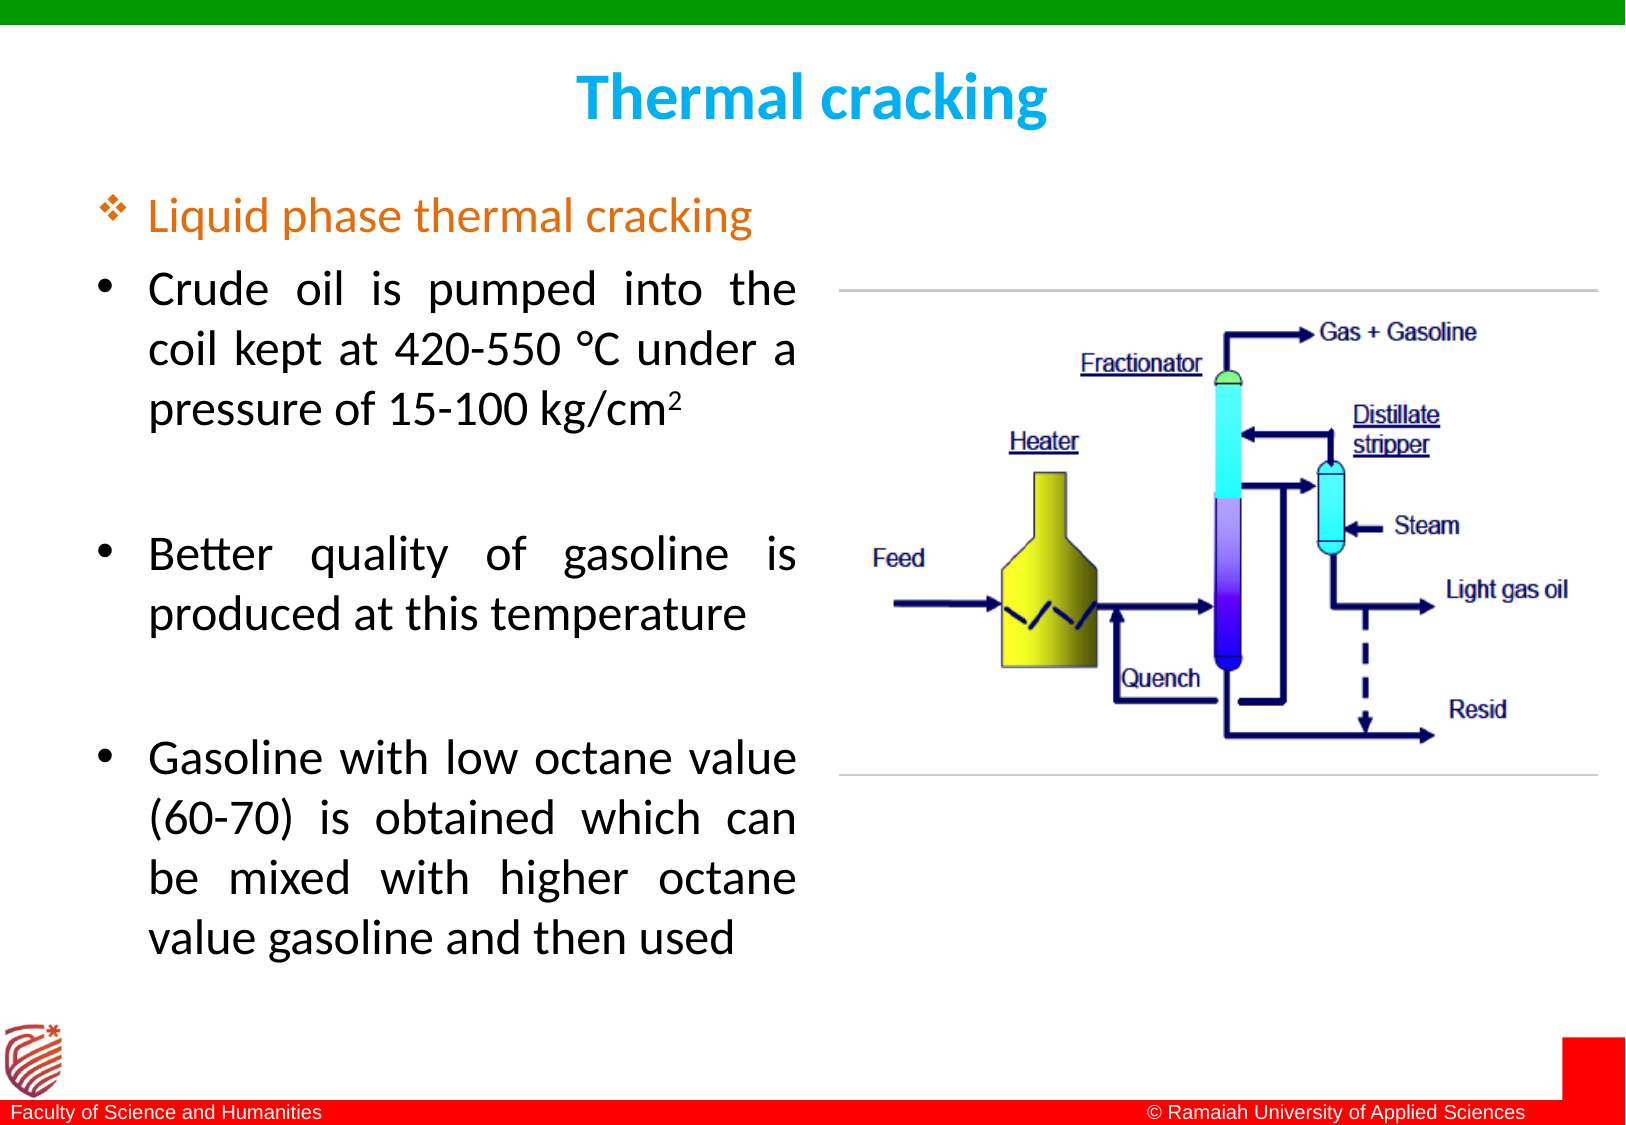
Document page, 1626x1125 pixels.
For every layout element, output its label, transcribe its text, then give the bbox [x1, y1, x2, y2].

list Liquid phase thermal cracking Crude oil is pumped into the coil kept at 420-550 °C under a pressure of 15-100 kg/cm2 Better quality of gasoline is produced at this temperature Gasoline with low octane value (60-70) is obtained which can be mixed with higher octane value gasoline and then used [81, 174, 813, 1063]
picture [0, 1013, 69, 1100]
picture [839, 289, 1599, 777]
title Thermal cracking [81, 45, 1544, 175]
